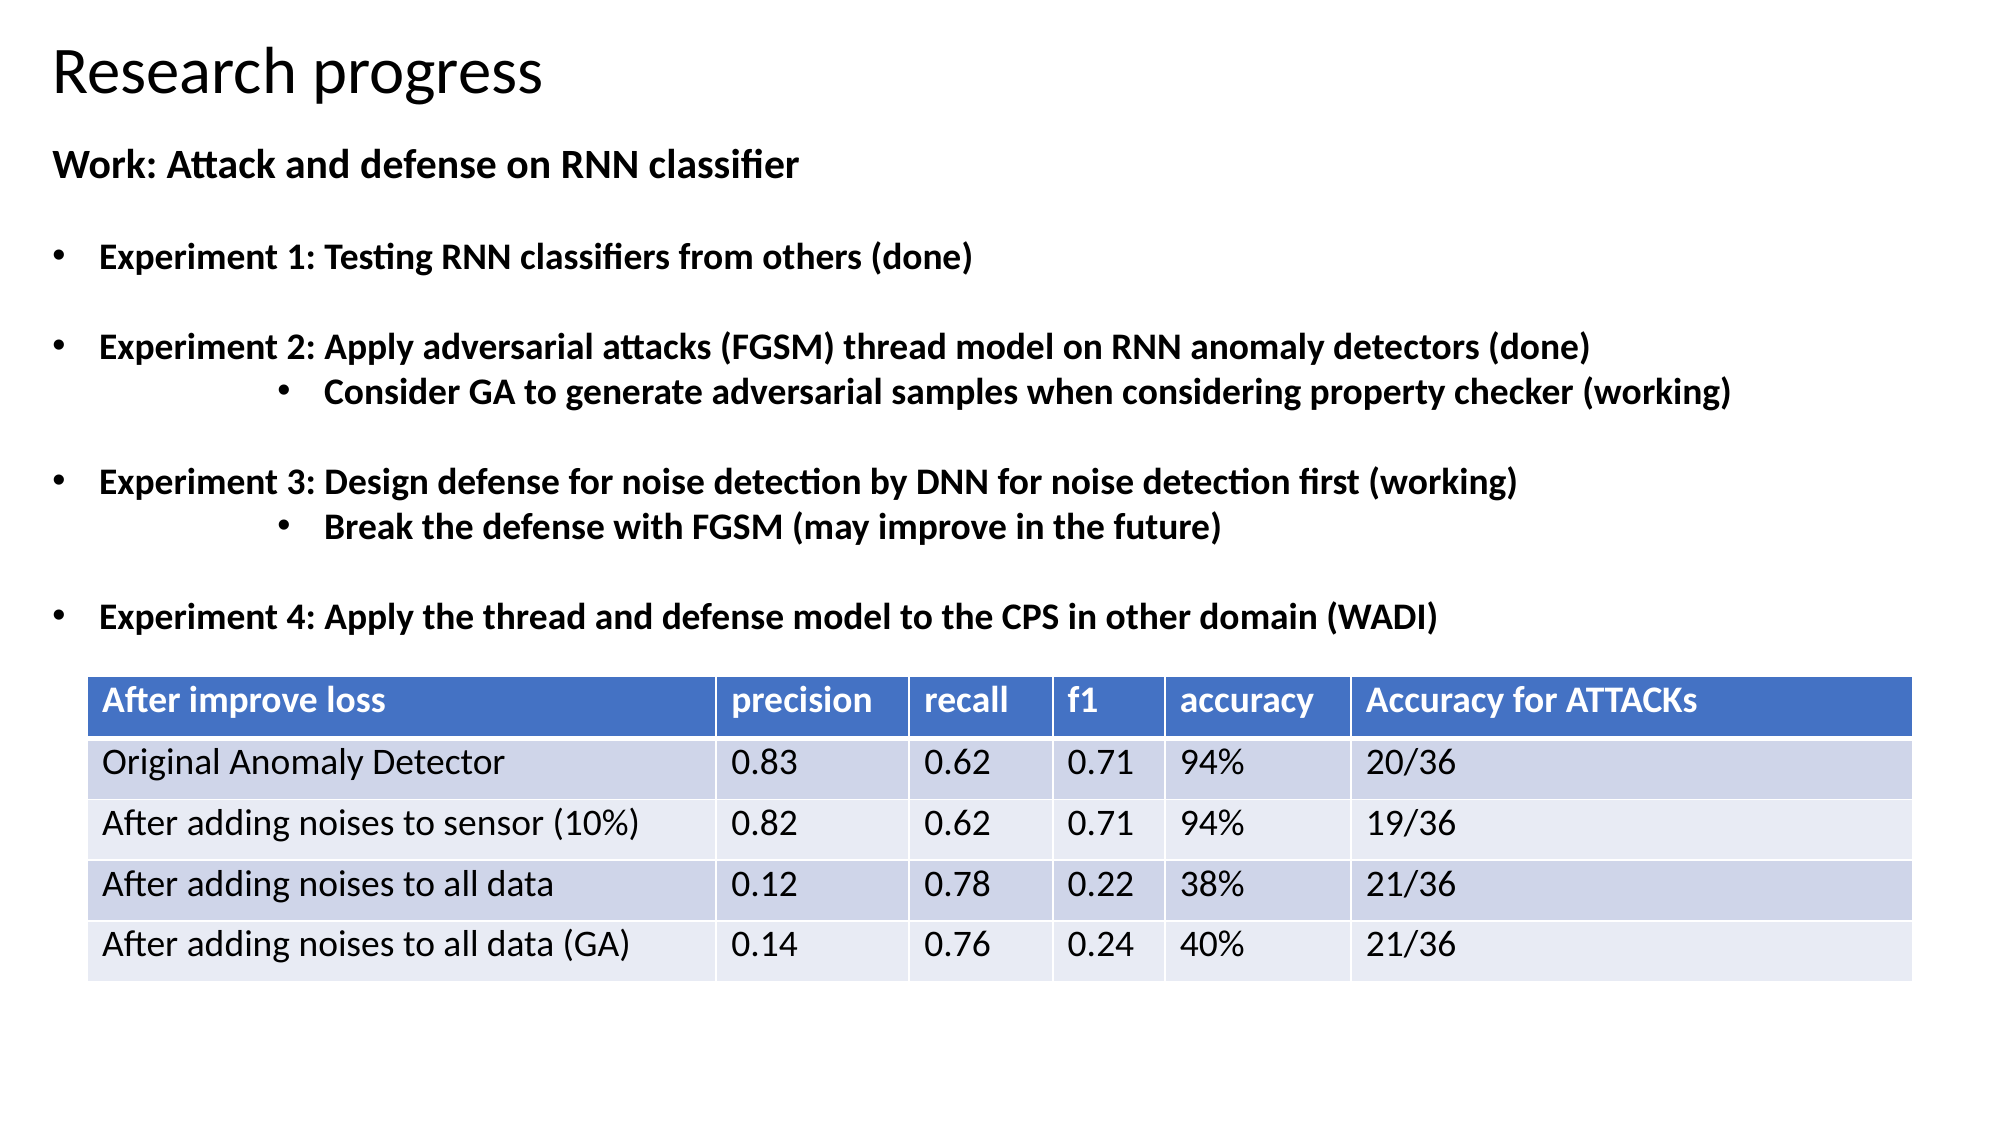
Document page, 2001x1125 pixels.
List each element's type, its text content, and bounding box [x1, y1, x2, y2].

table_cell 0.71 [1054, 800, 1164, 859]
table_cell 0.71 [1054, 741, 1164, 799]
table_cell 0.14 [717, 922, 908, 981]
table_header precision [717, 677, 908, 736]
table_cell 19/36 [1352, 800, 1912, 859]
table_header f1 [1054, 677, 1164, 736]
table_cell 0.83 [717, 741, 908, 799]
table_cell 0.82 [717, 800, 908, 859]
table_cell Original Anomaly Detector [88, 741, 715, 799]
table_cell 20/36 [1352, 741, 1912, 799]
table_cell 94% [1166, 800, 1350, 859]
table_cell 0.24 [1054, 922, 1164, 981]
text_box Research progress [37, 19, 591, 114]
table_header After improve loss [88, 677, 715, 736]
table_cell 21/36 [1352, 922, 1912, 981]
table_header accuracy [1166, 677, 1350, 736]
table_cell 0.76 [910, 922, 1052, 981]
table_cell After adding noises to all data [88, 861, 715, 920]
table_cell 0.22 [1054, 861, 1164, 920]
text_box Work: Attack and defense on RNN classifier Experiment 1: Testing RNN classifiers from others (done) Experiment 2: Apply adversarial attacks (FGSM) thread model on RNN anomaly detectors (done) Consider GA to generate adversarial samples when considering property checker (working) Experiment 3: Design defense for noise detection by DNN for noise detection first (working) Break the defense with FGSM (may improve in the future) Experiment 4: Apply the thread and defense model to the CPS in other domain (WADI) [37, 129, 1936, 690]
table_cell 0.62 [910, 741, 1052, 799]
table_cell 0.12 [717, 861, 908, 920]
table_cell After adding noises to sensor (10%) [88, 800, 715, 859]
table_cell 40% [1166, 922, 1350, 981]
table_cell 94% [1166, 741, 1350, 799]
table_header Accuracy for ATTACKs [1352, 677, 1912, 736]
table_cell After adding noises to all data (GA) [88, 922, 715, 981]
table_cell 38% [1166, 861, 1350, 920]
table_cell 21/36 [1352, 861, 1912, 920]
table_cell 0.78 [910, 861, 1052, 920]
table_cell 0.62 [910, 800, 1052, 859]
table_header recall [910, 677, 1052, 736]
